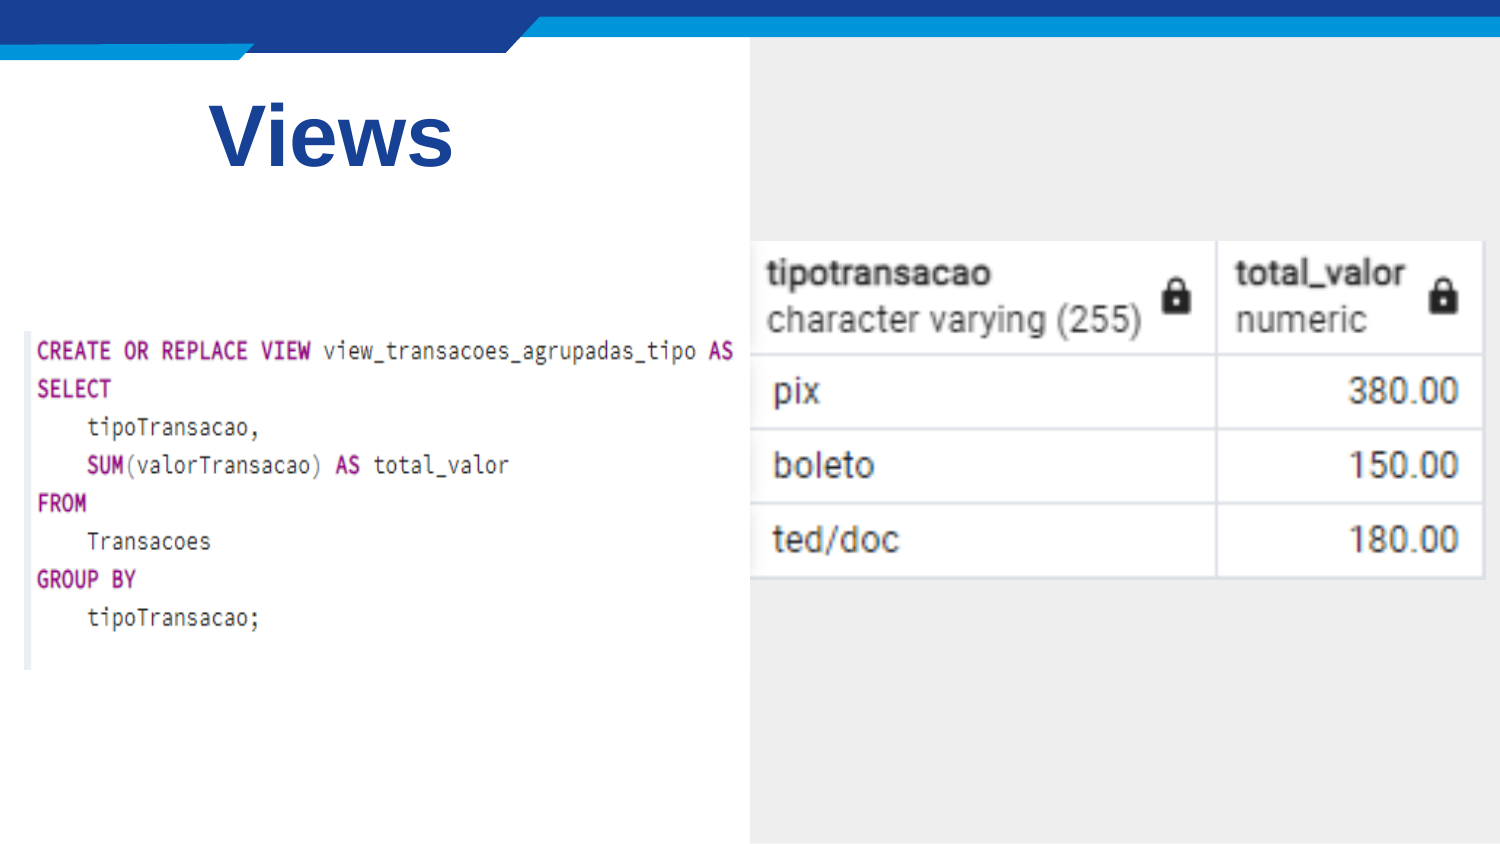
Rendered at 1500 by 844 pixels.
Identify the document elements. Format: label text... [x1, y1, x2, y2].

picture [24, 241, 1486, 670]
title Views [0, 63, 664, 307]
